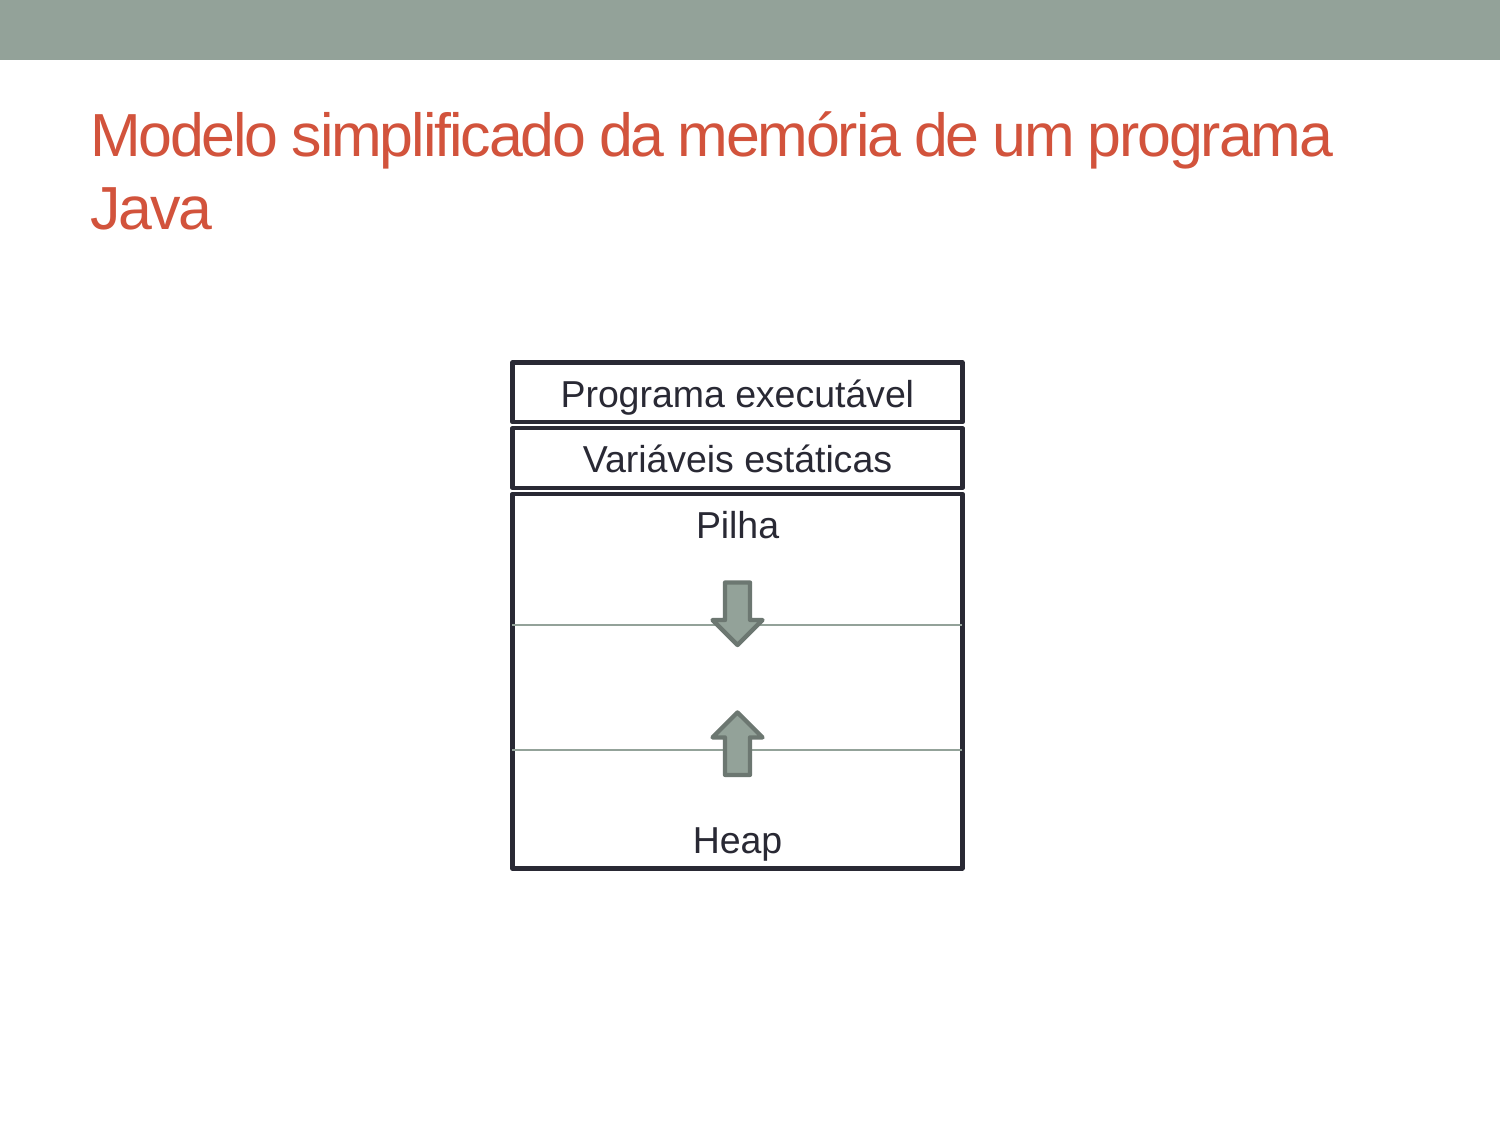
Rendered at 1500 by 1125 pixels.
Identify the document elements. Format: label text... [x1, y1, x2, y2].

text_box [722, 758, 753, 778]
text_box [710, 580, 765, 621]
title Modelo simplificado da memória de um programa Java [75, 87, 1425, 250]
text_box Programa executável [510, 360, 965, 424]
text_box Variáveis estáticas [510, 426, 965, 490]
text_box [710, 710, 765, 746]
text_box [722, 633, 753, 648]
text_box Pilha Heap [510, 492, 965, 871]
